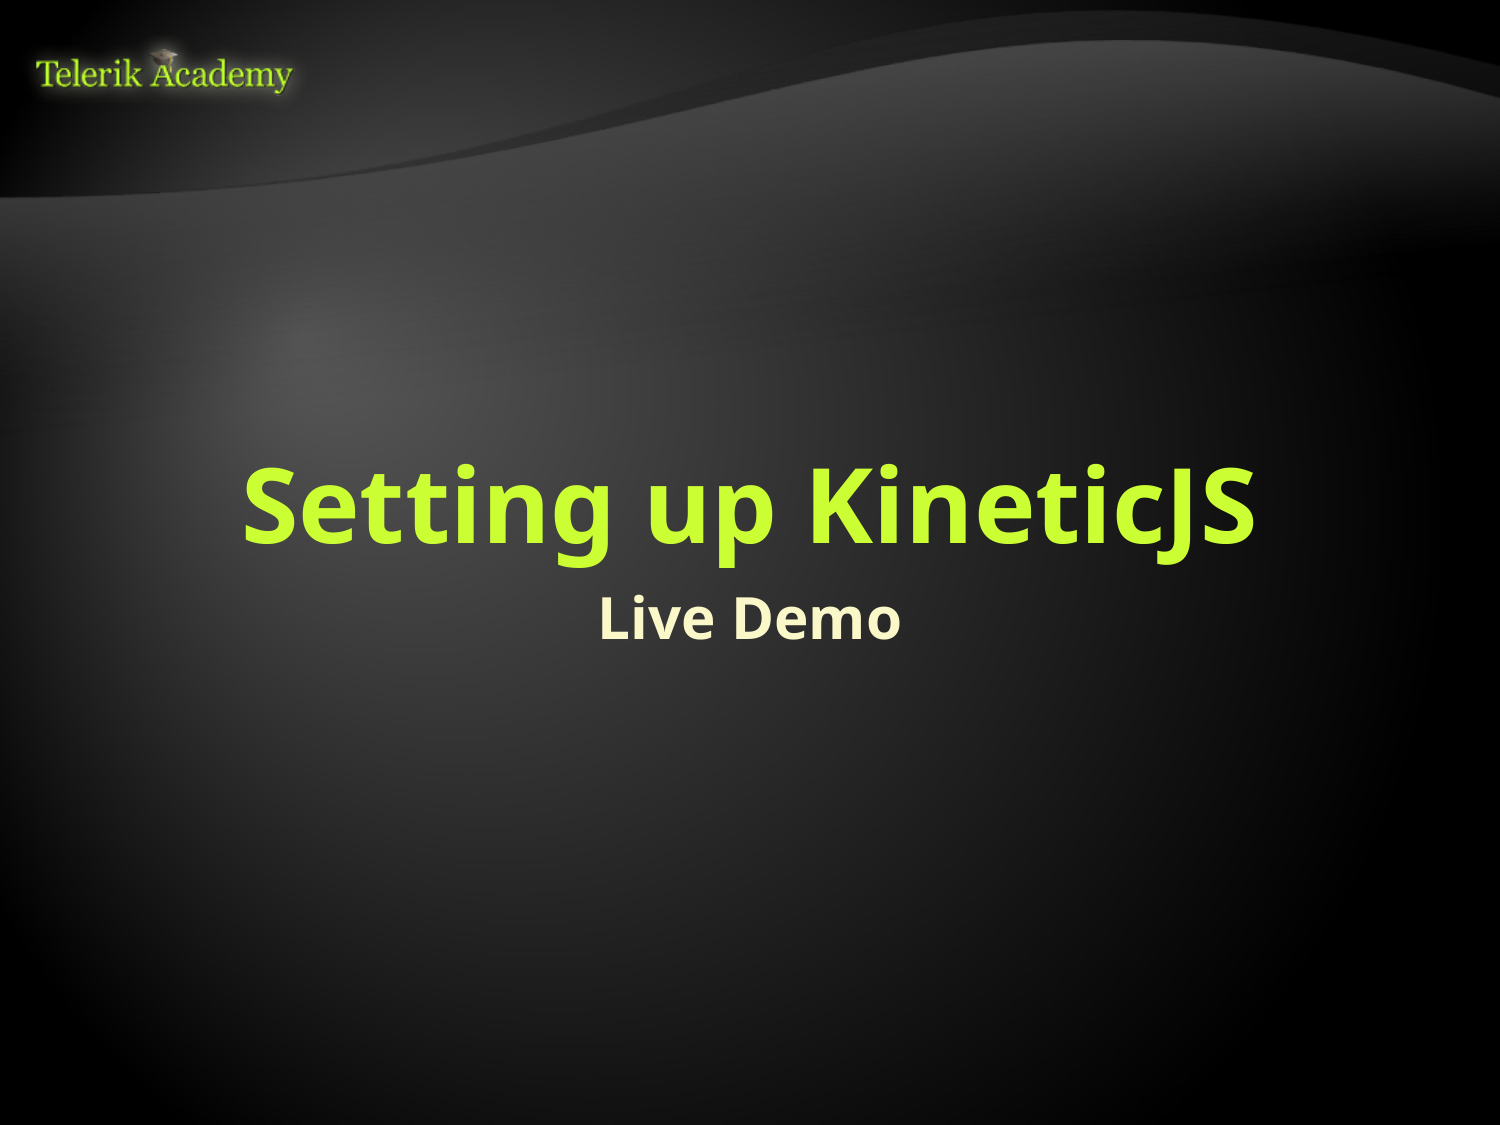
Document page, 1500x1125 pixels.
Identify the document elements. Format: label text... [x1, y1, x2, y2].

subtitle Live Demo [99, 569, 1400, 663]
picture [0, 0, 1500, 1125]
title Setting up KineticJS [99, 450, 1400, 563]
